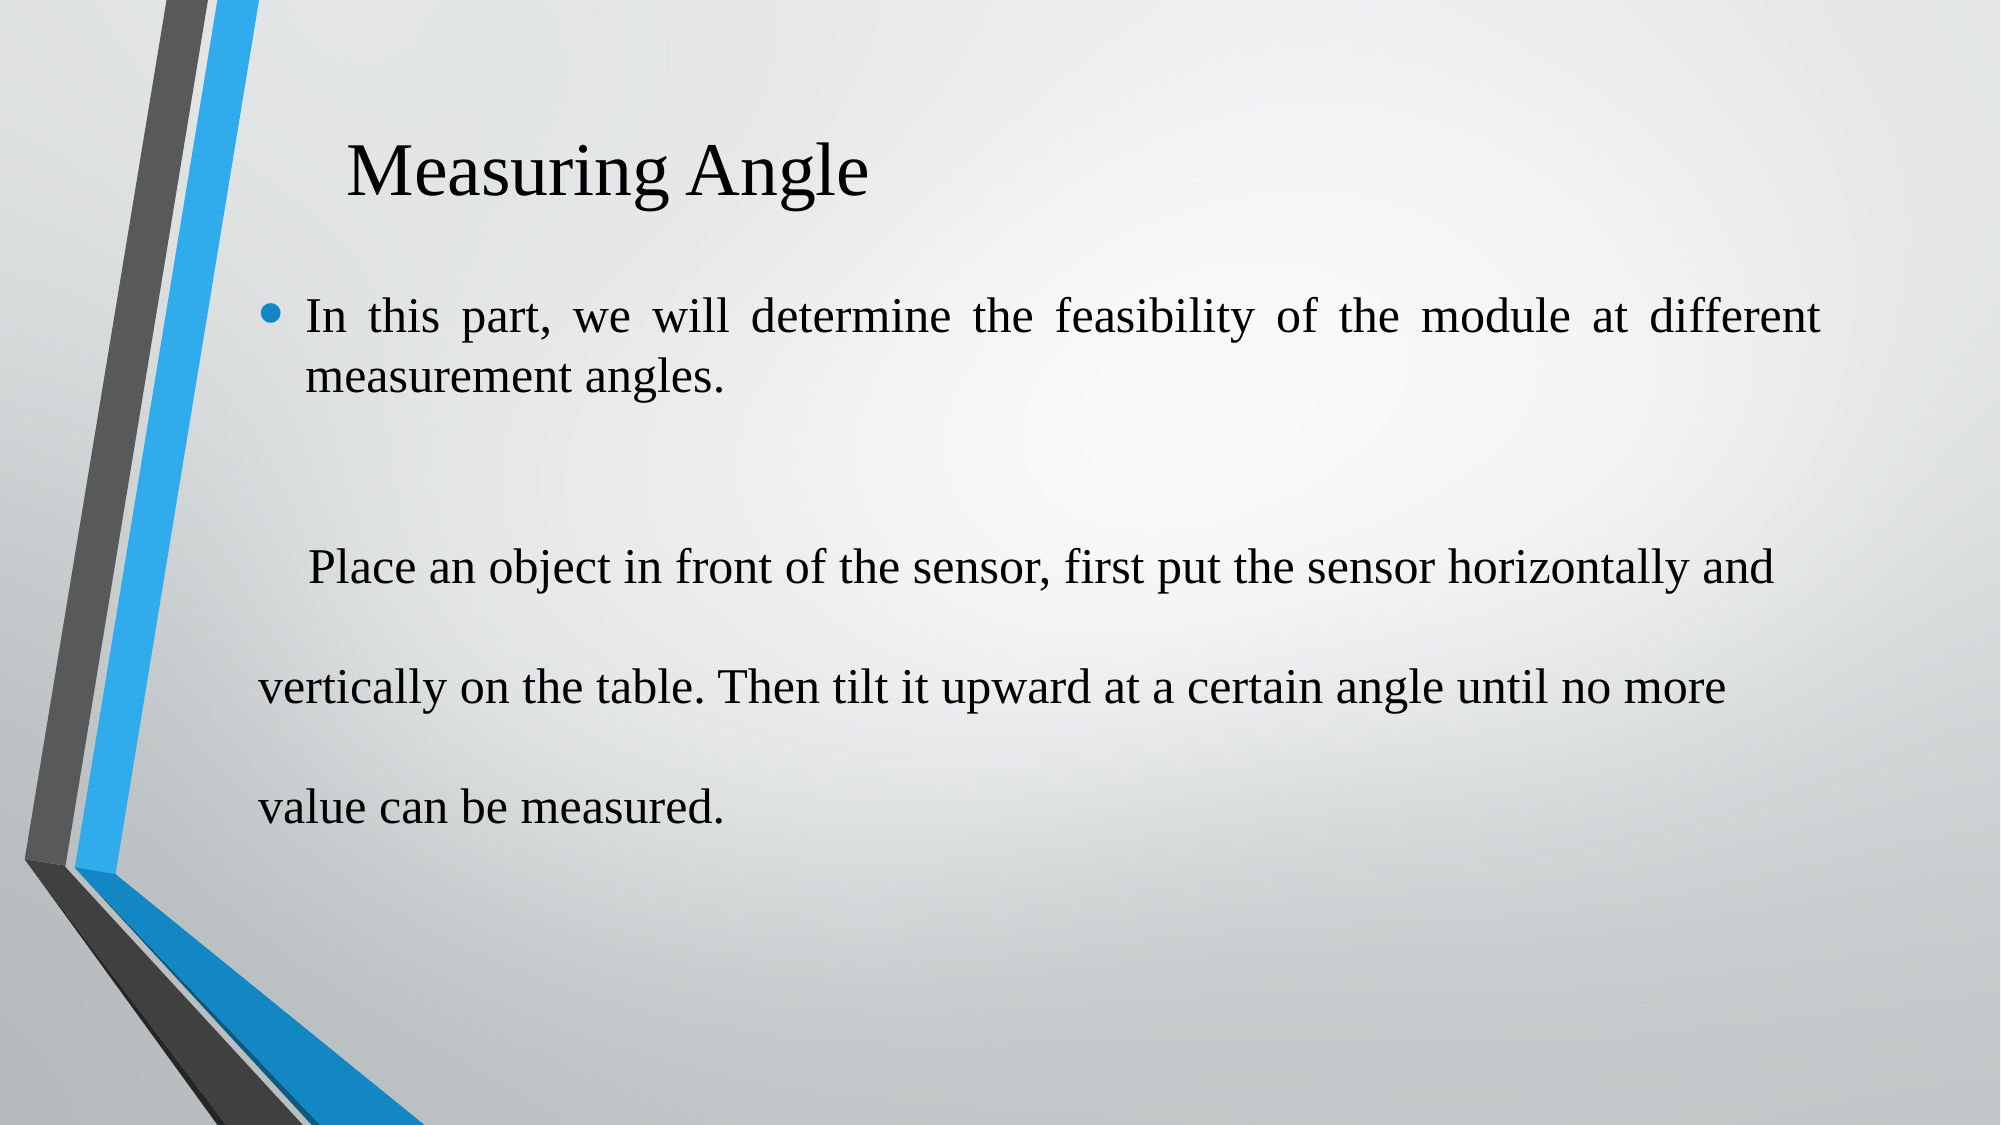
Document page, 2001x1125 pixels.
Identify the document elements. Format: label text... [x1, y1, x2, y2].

text_box Place an object in front of the sensor, first put the sensor horizontally and vertically on the table. Then tilt it upward at a certain angle until no more value can be measured. [243, 465, 1805, 841]
title Measuring Angle [243, 112, 975, 219]
list In this part, we will determine the feasibility of the module at different measurement angles. [243, 274, 1838, 416]
